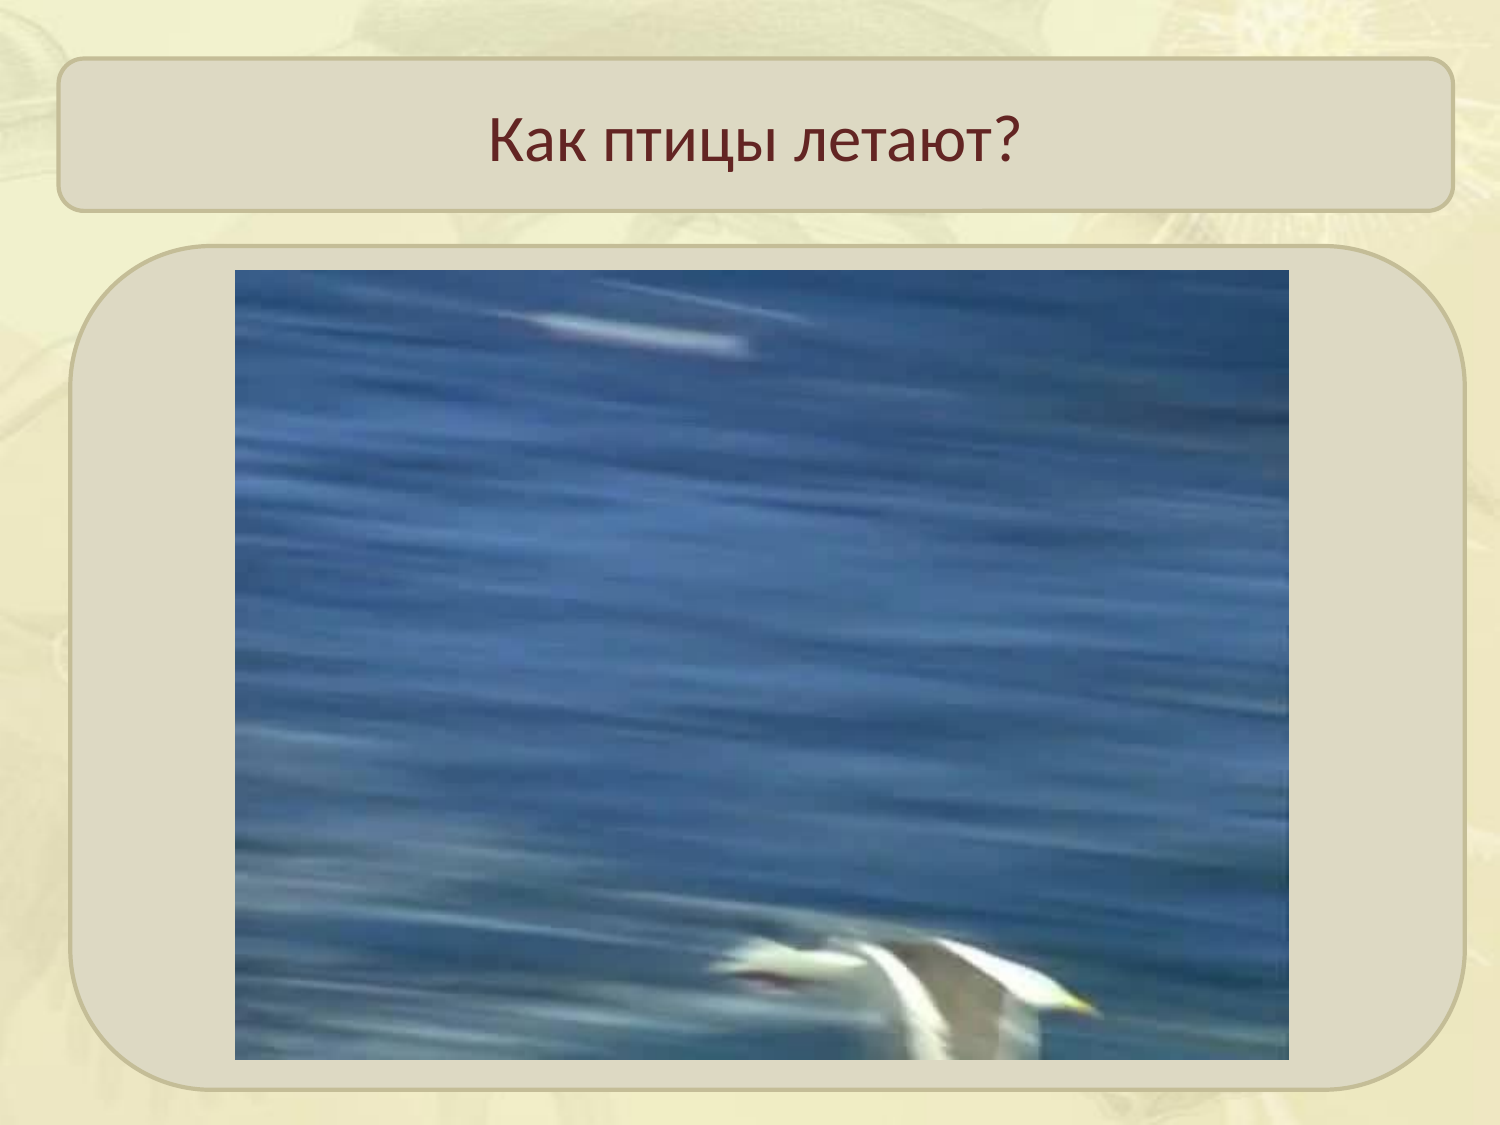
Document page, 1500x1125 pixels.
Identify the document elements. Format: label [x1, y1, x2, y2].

text_box [234, 269, 1290, 1061]
picture [0, 0, 1500, 1125]
